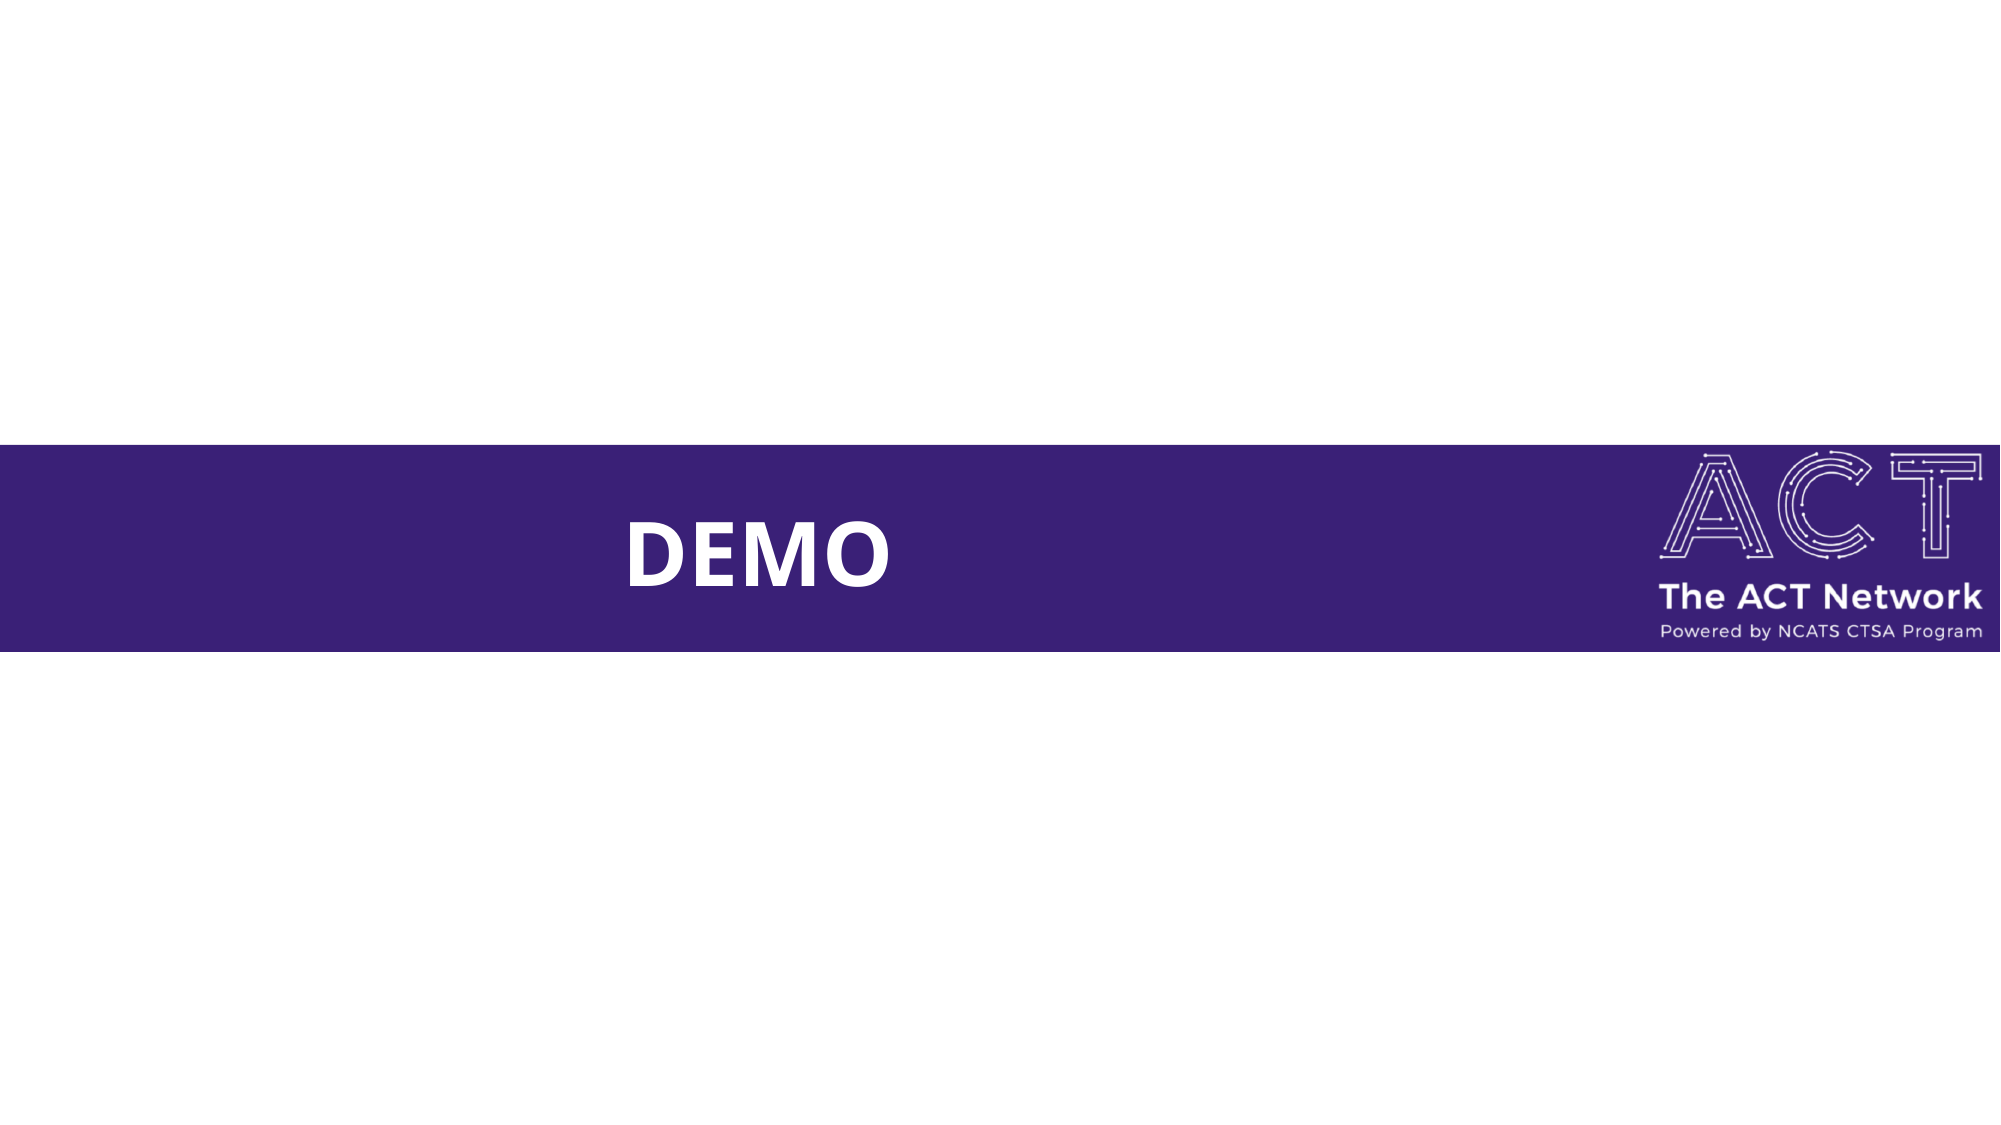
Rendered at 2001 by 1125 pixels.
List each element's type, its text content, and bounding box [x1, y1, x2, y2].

title DEMO [33, 500, 1484, 614]
picture [1650, 442, 1988, 646]
